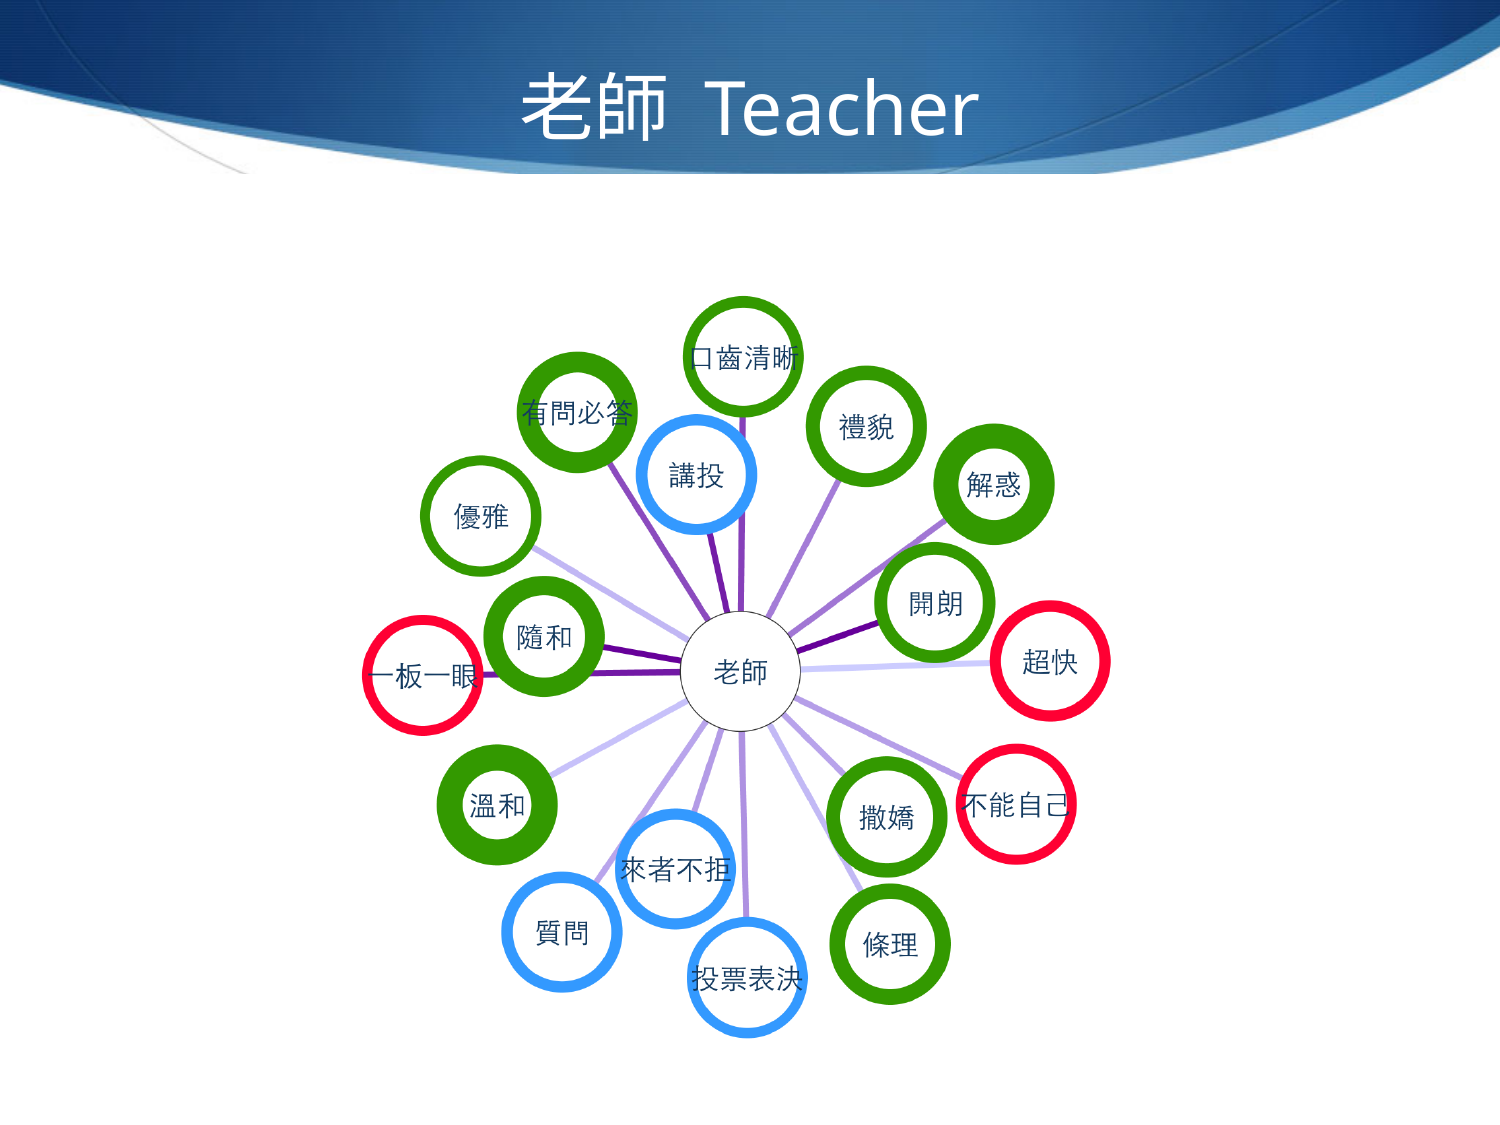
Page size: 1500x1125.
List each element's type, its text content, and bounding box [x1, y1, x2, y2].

title 老師 Teacher [262, 21, 1238, 152]
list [181, 173, 1299, 1125]
picture [0, 0, 1500, 1125]
